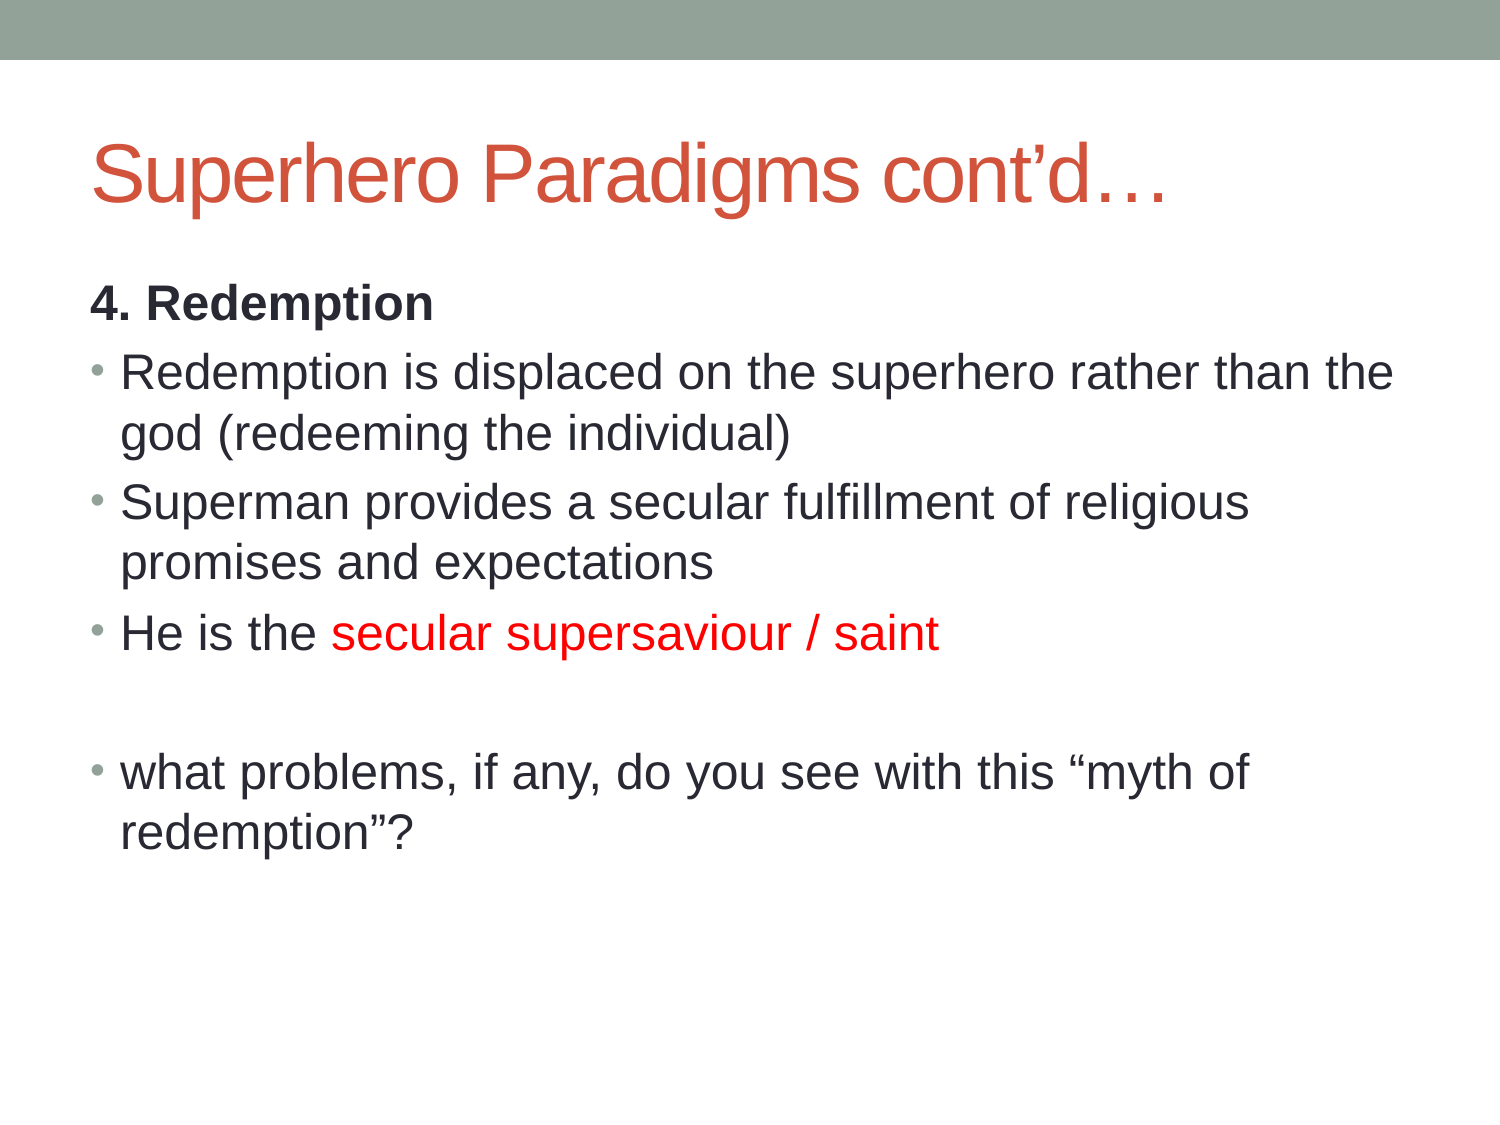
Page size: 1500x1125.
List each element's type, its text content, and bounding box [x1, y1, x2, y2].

title Superhero Paradigms cont’d… [75, 87, 1425, 250]
list 4. Redemption Redemption is displaced on the superhero rather than the god (redeeming the individual) Superman provides a secular fulfillment of religious promises and expectations He is the secular supersaviour / saint what problems, if any, do you see with this “myth of redemption”? [75, 262, 1425, 1063]
